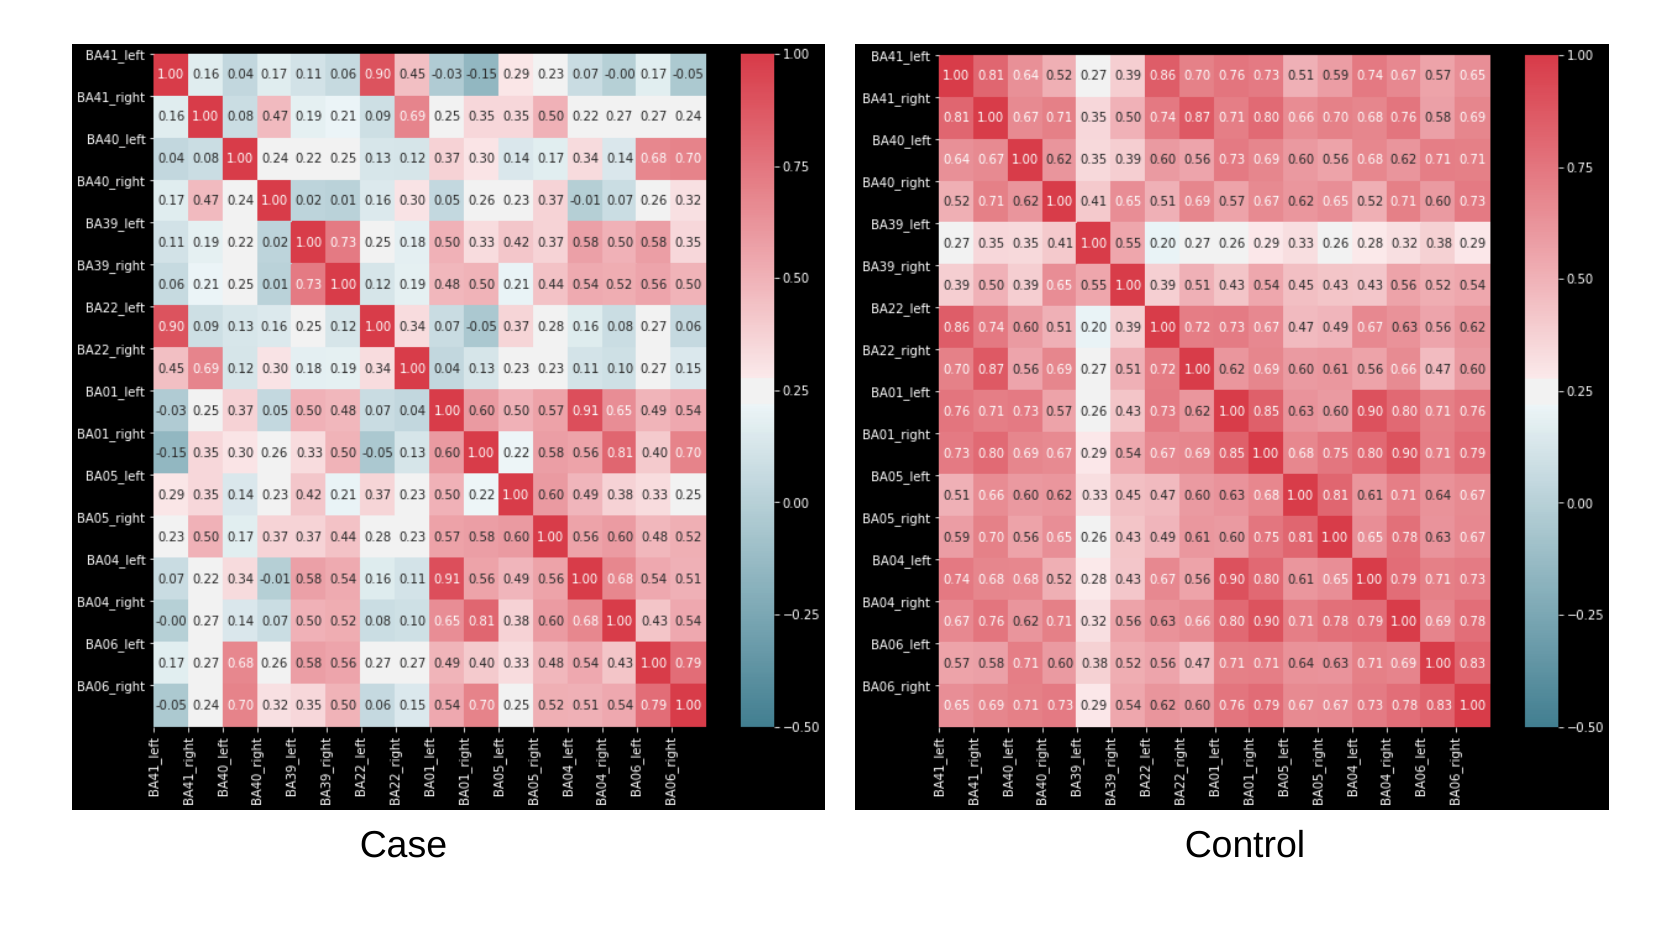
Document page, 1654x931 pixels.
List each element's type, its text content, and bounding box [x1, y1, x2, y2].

text_box Control [1170, 818, 1340, 870]
picture [72, 44, 826, 811]
picture [854, 44, 1610, 811]
text_box Case [344, 819, 495, 870]
